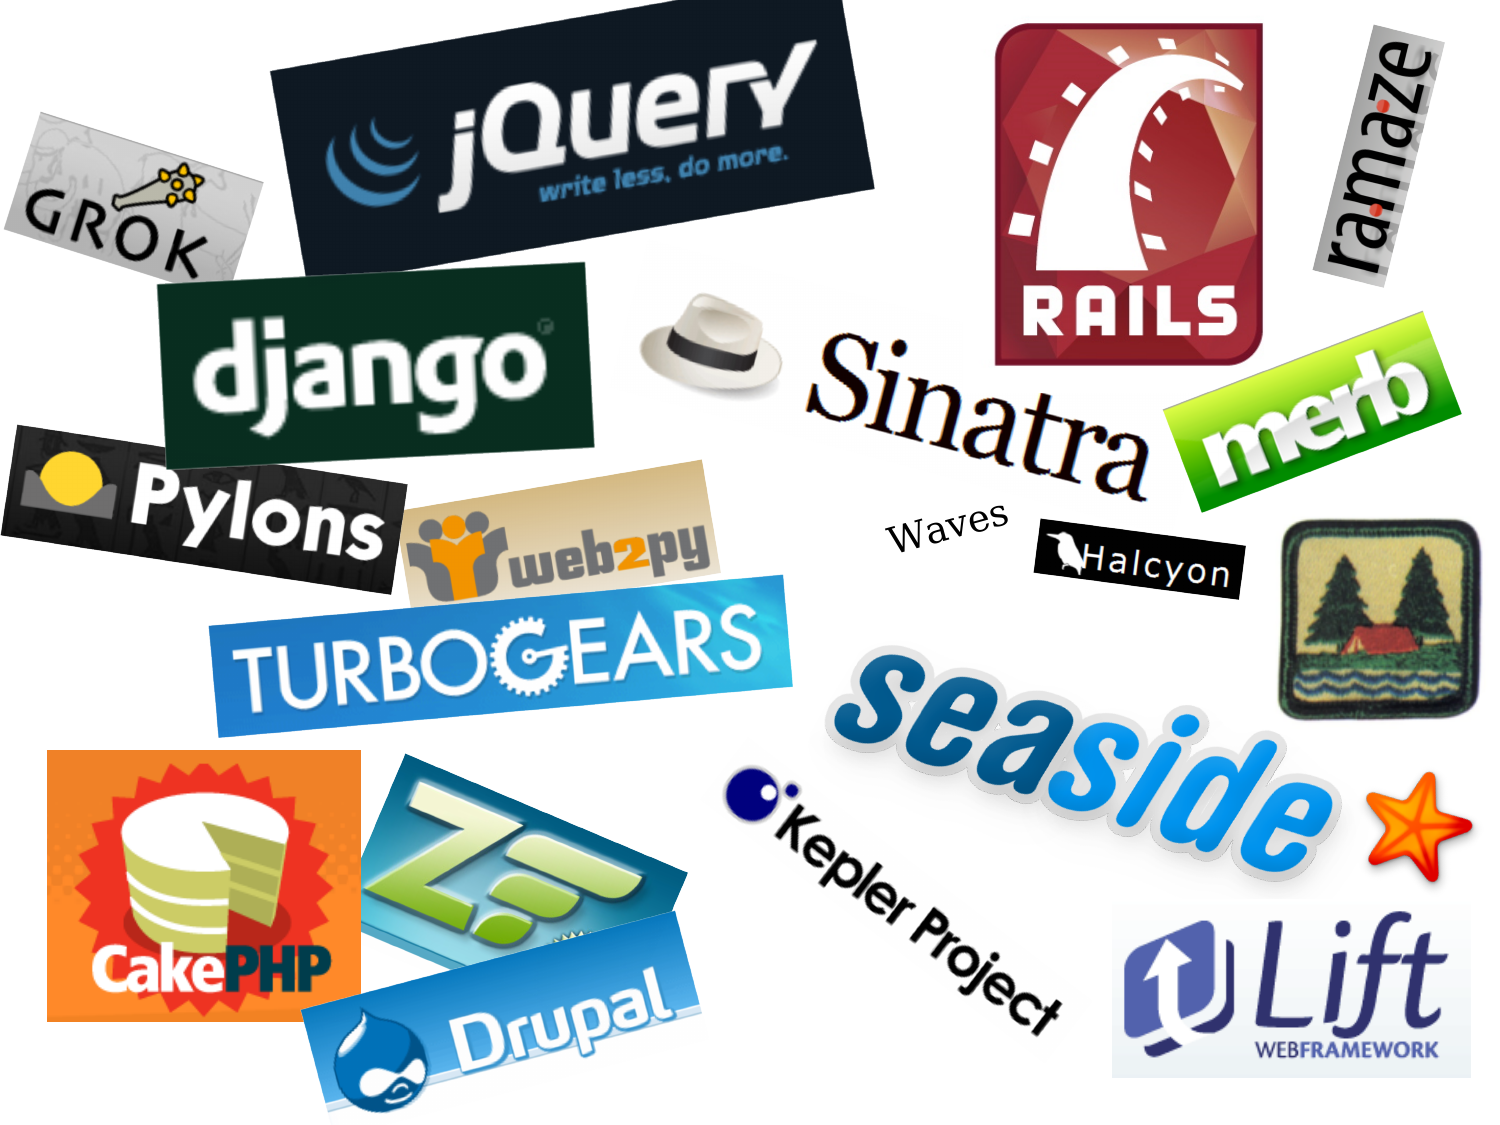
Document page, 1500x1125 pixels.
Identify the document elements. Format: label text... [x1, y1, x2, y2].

text_box Waves [866, 475, 1030, 574]
picture [530, 805, 663, 861]
picture [1, 0, 1500, 1125]
